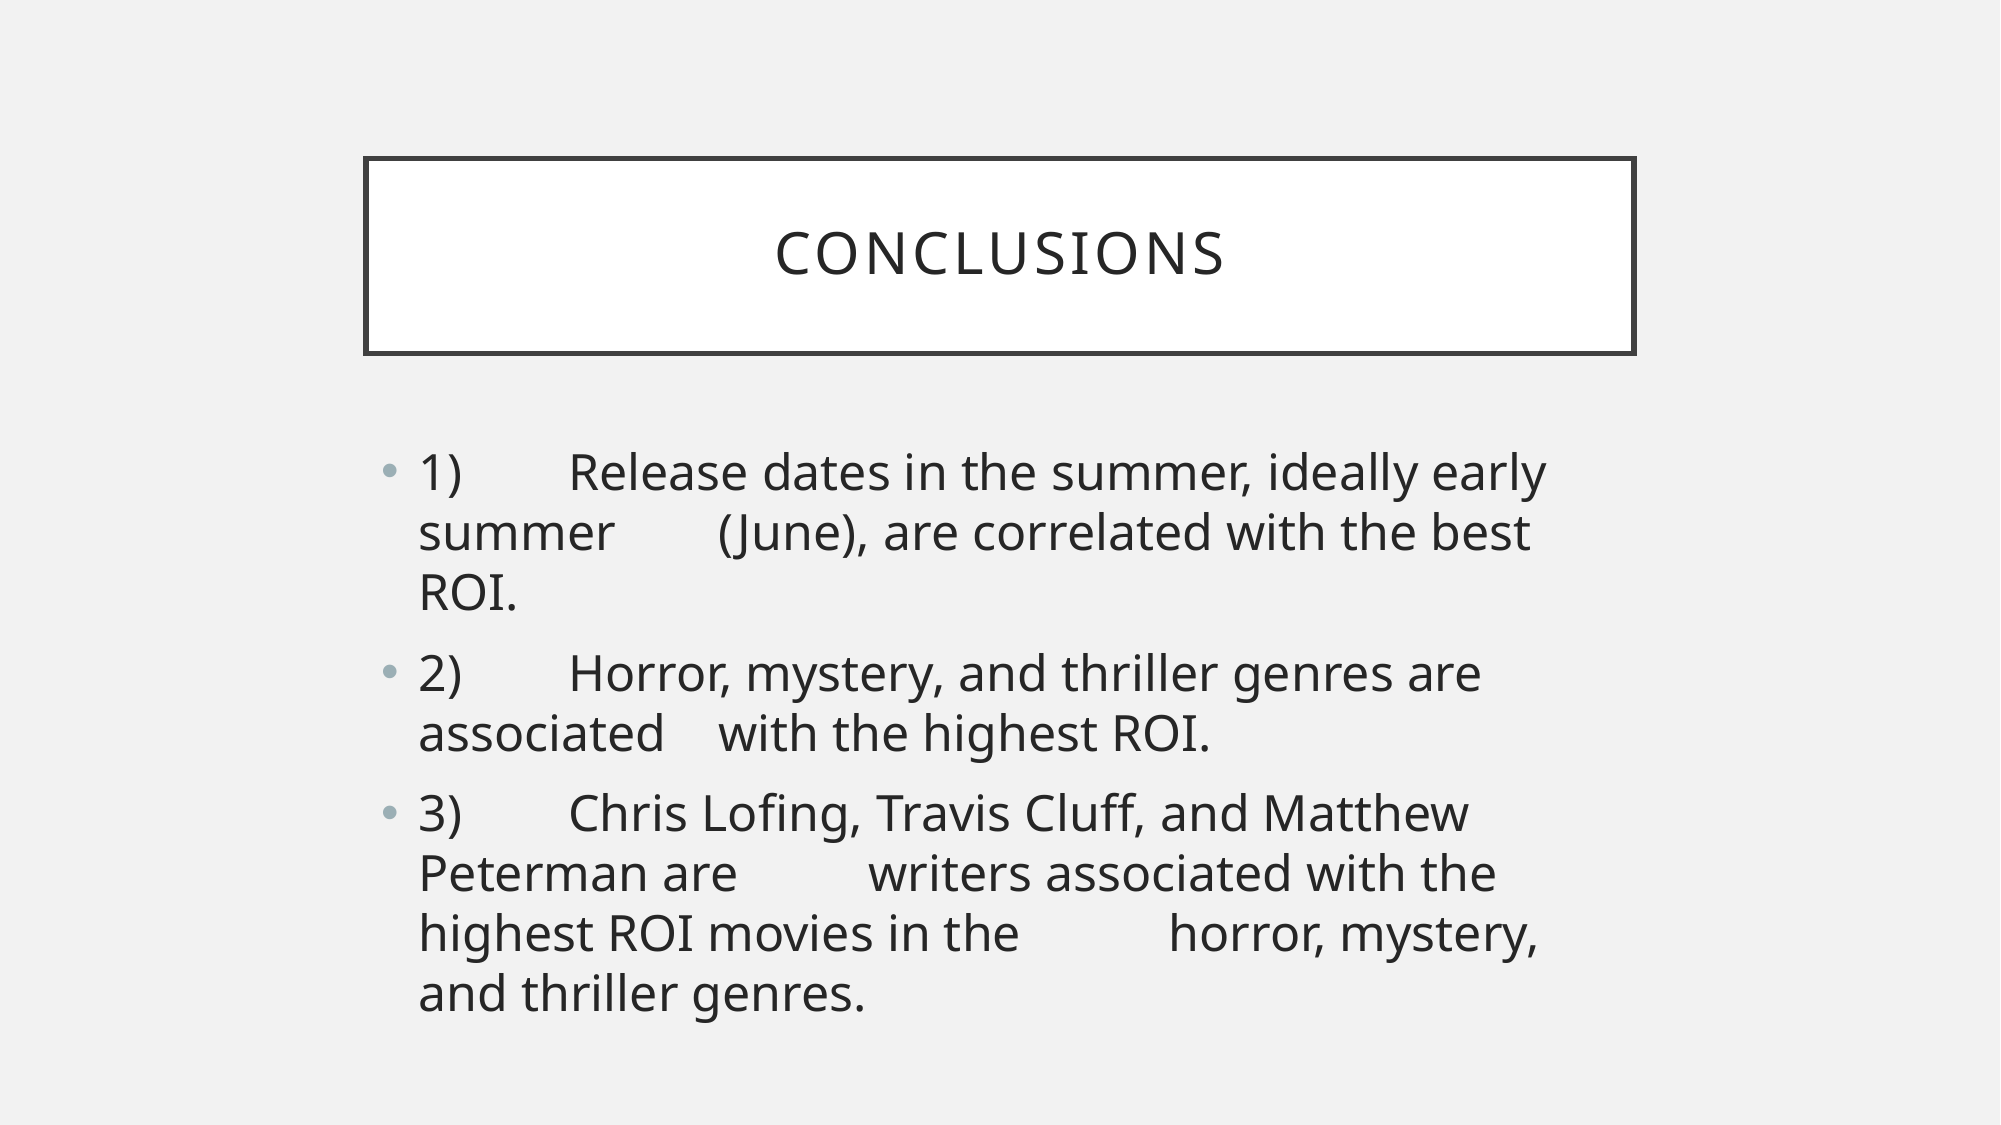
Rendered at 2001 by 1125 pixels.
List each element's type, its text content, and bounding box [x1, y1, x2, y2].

list 1) Release dates in the summer, ideally early summer (June), are correlated with the best ROI. 2) Horror, mystery, and thriller genres are associated with the highest ROI. 3) Chris Lofing, Travis Cluff, and Matthew Peterman are writers associated with the highest ROI movies in the horror, mystery, and thriller genres. [366, 432, 1634, 942]
title CONCLUSIONS [363, 156, 1637, 356]
